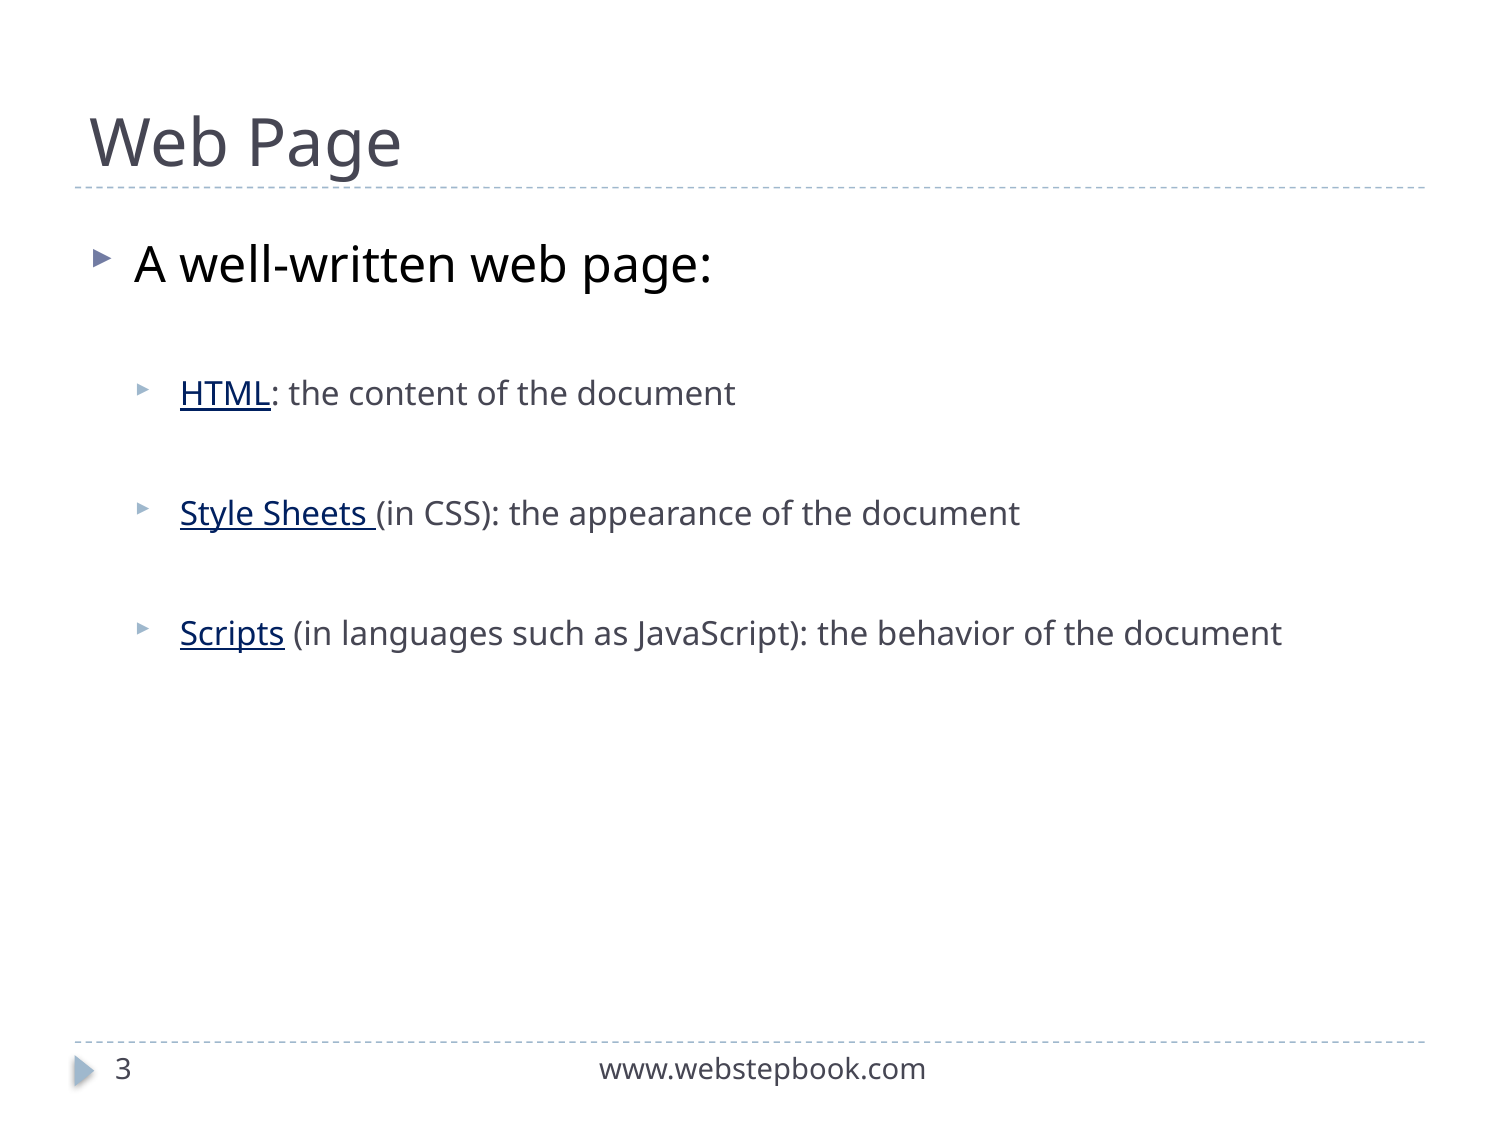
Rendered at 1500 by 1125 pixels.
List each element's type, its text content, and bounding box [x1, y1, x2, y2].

title Web Page [75, 24, 1425, 188]
footer www.webstepbook.com [475, 1042, 1051, 1103]
list A well-written web page: HTML: the content of the document Style Sheets (in CSS): the appearance of the document Scripts (in languages such as JavaScript): the behavior of the document [75, 224, 1425, 1010]
slide_number 3 [100, 1042, 426, 1103]
